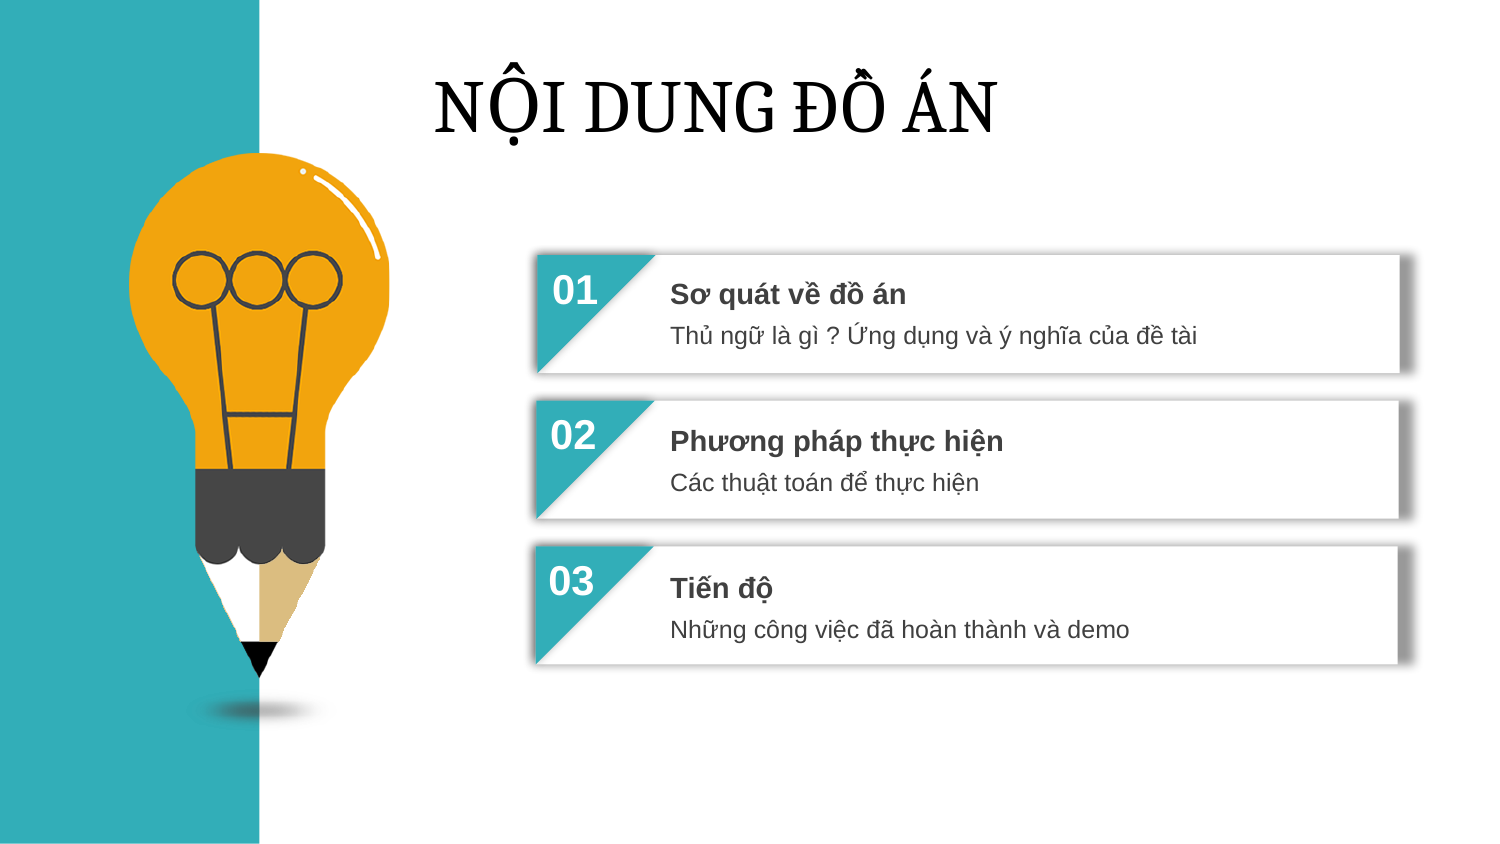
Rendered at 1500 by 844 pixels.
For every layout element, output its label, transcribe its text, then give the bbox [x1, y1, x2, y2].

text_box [655, 414, 1377, 505]
picture [129, 153, 390, 731]
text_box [537, 254, 1400, 374]
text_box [655, 561, 1377, 652]
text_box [536, 400, 1399, 520]
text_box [535, 546, 1398, 665]
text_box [655, 268, 1377, 359]
text_box NỘI DUNG ĐỒ ÁN [419, 55, 1500, 151]
